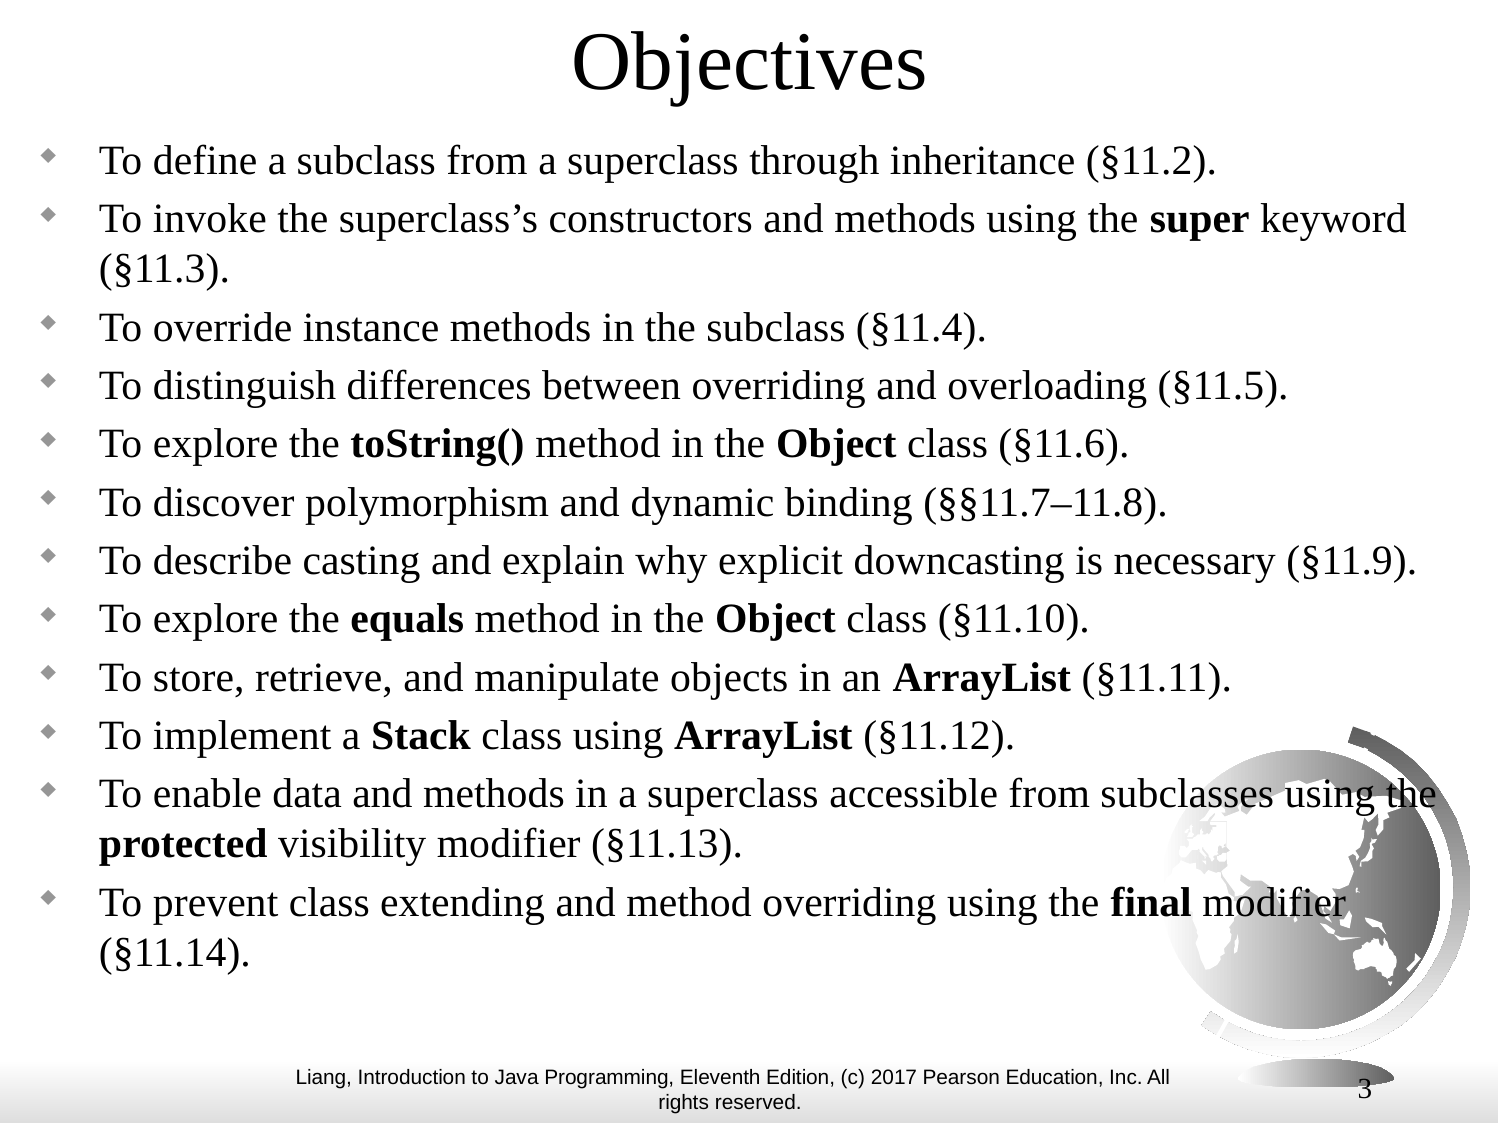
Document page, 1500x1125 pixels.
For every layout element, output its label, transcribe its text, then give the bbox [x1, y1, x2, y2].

title Objectives [0, 0, 1500, 113]
list To define a subclass from a superclass through inheritance (§11.2). To invoke the superclass’s constructors and methods using the super keyword (§11.3). To override instance methods in the subclass (§11.4). To distinguish differences between overriding and overloading (§11.5). To explore the toString() method in the Object class (§11.6). To discover polymorphism and dynamic binding (§§11.7–11.8). To describe casting and explain why explicit downcasting is necessary (§11.9). To explore the equals method in the Object class (§11.10). To store, retrieve, and manipulate objects in an ArrayList (§11.11). To implement a Stack class using ArrayList (§11.12). To enable data and methods in a superclass accessible from subclasses using the protected visibility modifier (§11.13). To prevent class extending and method overriding using the final modifier (§11.14). [24, 125, 1475, 1038]
slide_number 3 [1074, 1049, 1388, 1125]
